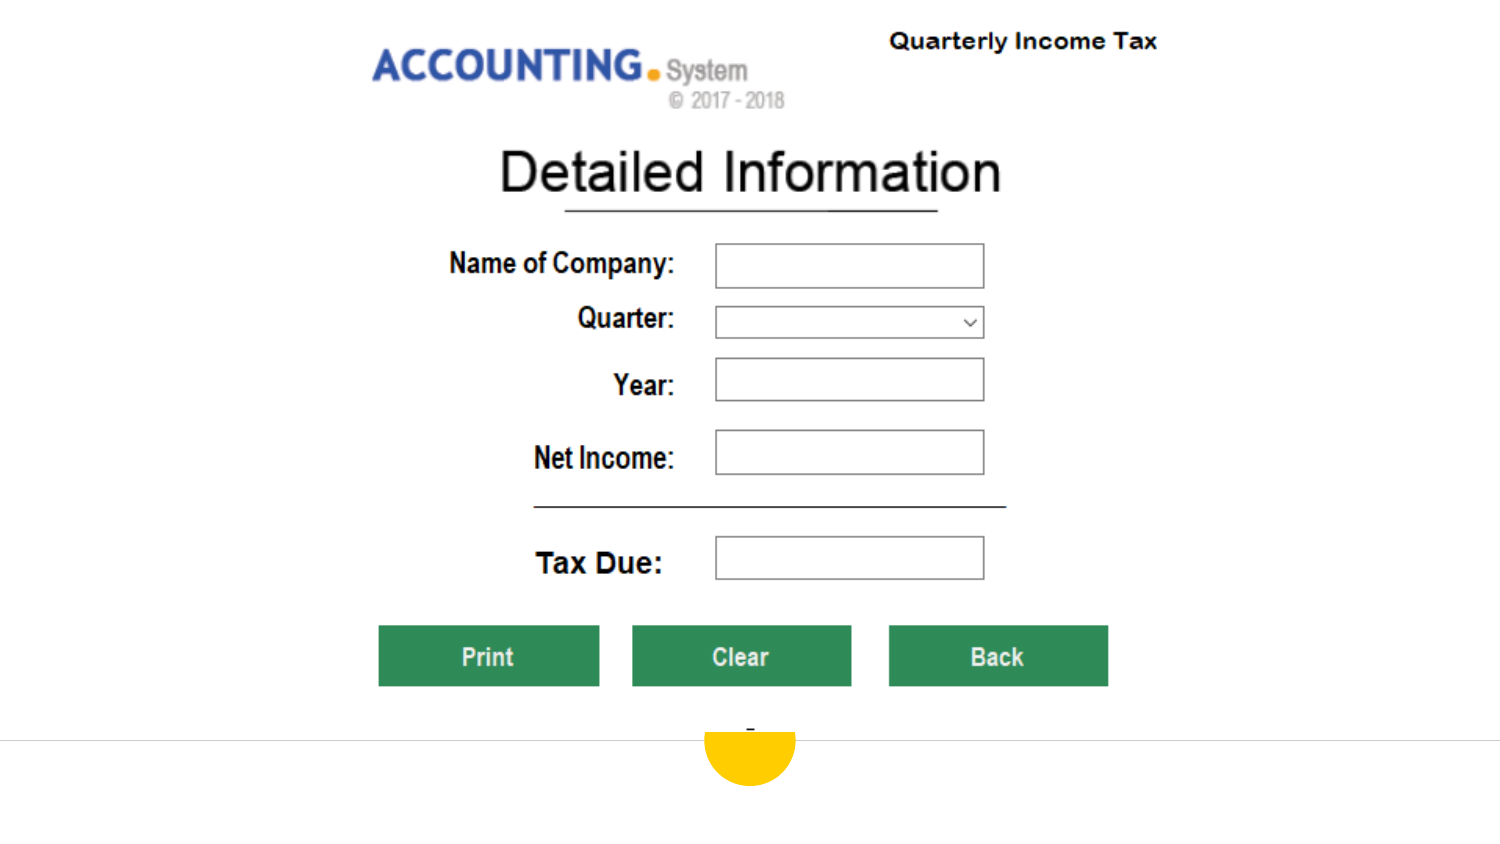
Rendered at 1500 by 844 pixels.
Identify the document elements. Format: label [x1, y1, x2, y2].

picture [332, 15, 1168, 732]
